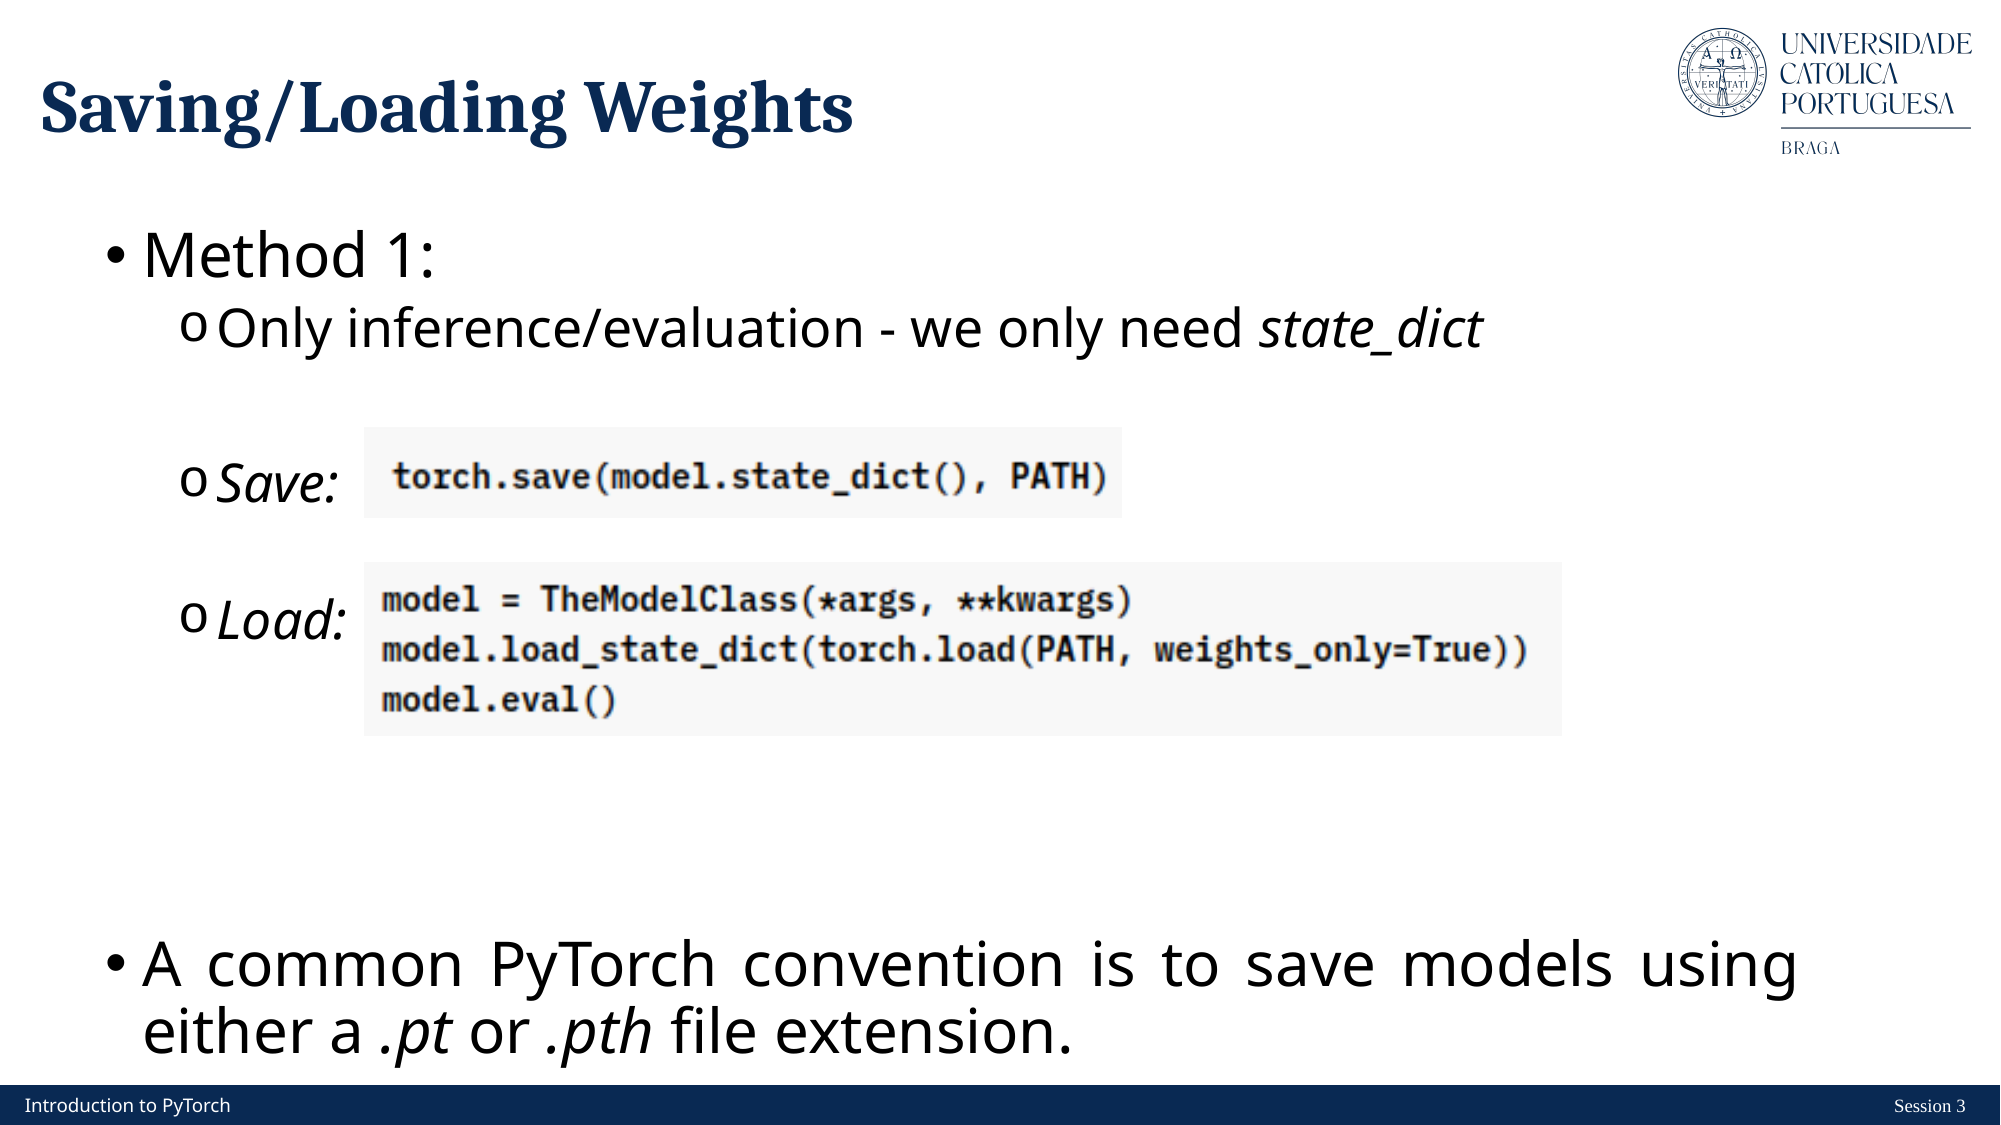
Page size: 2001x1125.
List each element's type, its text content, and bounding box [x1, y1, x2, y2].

text_box [0, 1085, 2000, 1125]
list Method 1: Only inference/evaluation - we only need state_dict Save: Load: A common PyTorch convention is to save models using either a .pt or .pth file extension. [89, 216, 1815, 1075]
picture [1672, 18, 1982, 163]
title Saving/Loading Weights [27, 0, 1753, 218]
text_box Session 3 [865, 1086, 1981, 1125]
picture [363, 561, 1562, 737]
picture [364, 427, 1123, 519]
text_box Introduction to PyTorch [9, 1086, 865, 1125]
